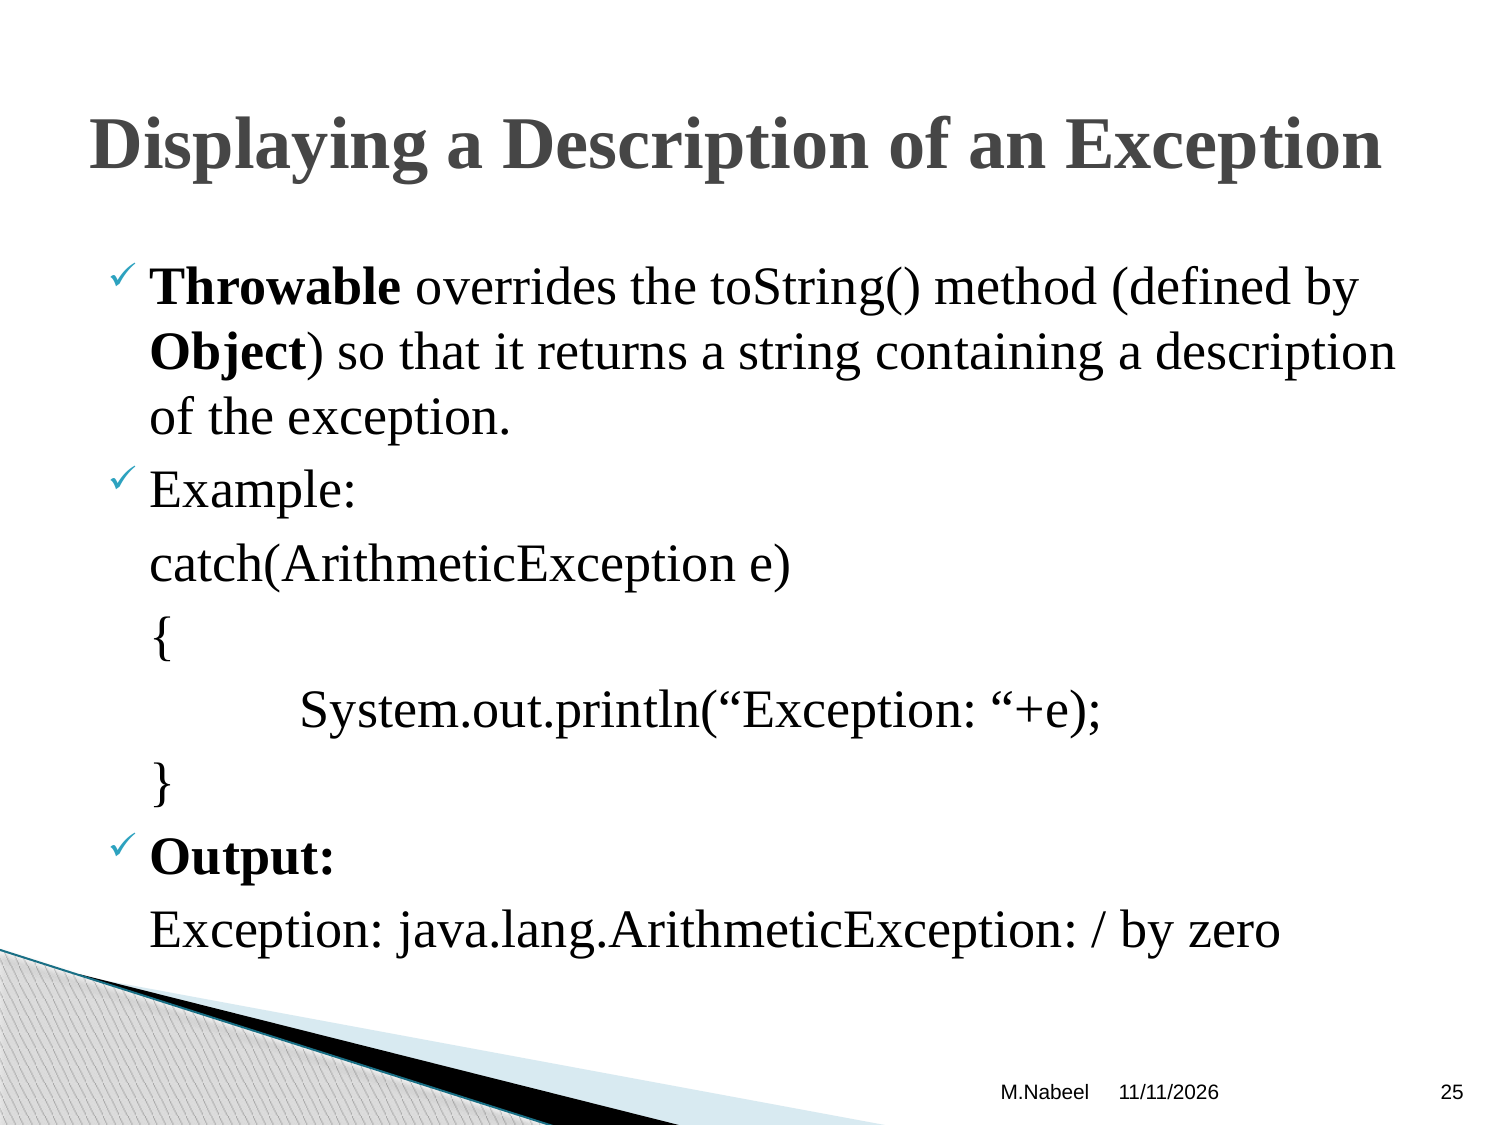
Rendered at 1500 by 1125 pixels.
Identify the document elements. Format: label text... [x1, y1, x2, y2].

list Throwable overrides the toString() method (defined by Object) so that it returns a string containing a description of the exception. Example: catch(ArithmeticException e) { System.out.println(“Exception: “+e); } Output: Exception: java.lang.ArithmeticException: / by zero [75, 243, 1425, 986]
title Displaying a Description of an Exception [75, 45, 1425, 233]
slide_number 25 [1418, 1051, 1479, 1112]
footer M.Nabeel [718, 1051, 1105, 1112]
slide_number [1105, 1051, 1418, 1112]
